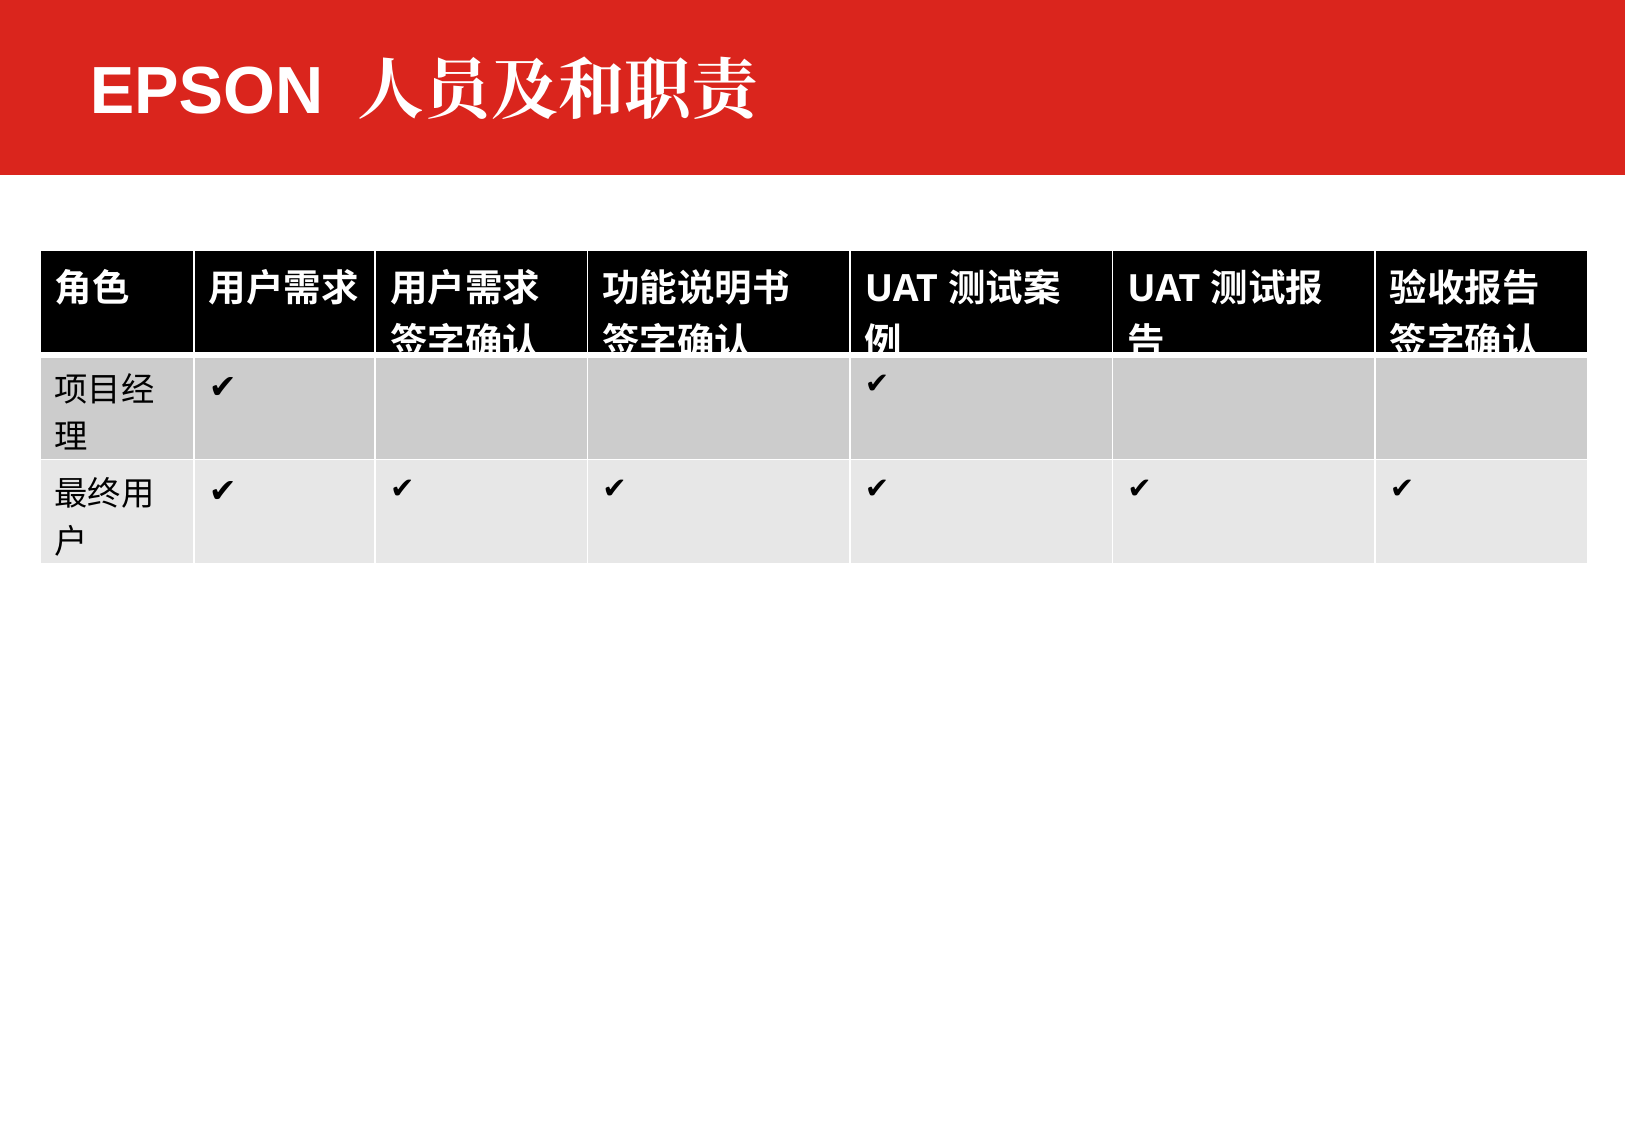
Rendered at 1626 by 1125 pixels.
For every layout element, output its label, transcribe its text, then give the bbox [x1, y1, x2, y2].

table_cell ✔ [195, 460, 374, 563]
table_header UAT测试报告 签字确认 [1113, 251, 1374, 352]
table_cell [1113, 358, 1374, 459]
text_box EPSON 人员及和职责 [0, 0, 1625, 135]
table_header 角色 [41, 251, 193, 352]
table_header 验收报告 签字确认 [1376, 251, 1587, 352]
table_cell ✔ [376, 460, 587, 563]
table_cell [1376, 358, 1587, 459]
table_cell ✔ [851, 460, 1112, 563]
table_cell [588, 358, 849, 459]
table_cell [376, 358, 587, 459]
table_cell ✔ [851, 358, 1112, 459]
table_cell 最终用户 [41, 460, 193, 563]
table_cell ✔ [1113, 460, 1374, 563]
table_header 用户需求 签字确认 [376, 251, 587, 352]
table_cell ✔ [1376, 460, 1587, 563]
table_cell ✔ [195, 358, 374, 459]
table_header 用户需求 [195, 251, 374, 352]
table_header 功能说明书 签字确认 [588, 251, 849, 352]
table_cell ✔ [588, 460, 849, 563]
table_header UAT测试案例 [851, 251, 1112, 352]
table_cell 项目经理 [41, 358, 193, 459]
